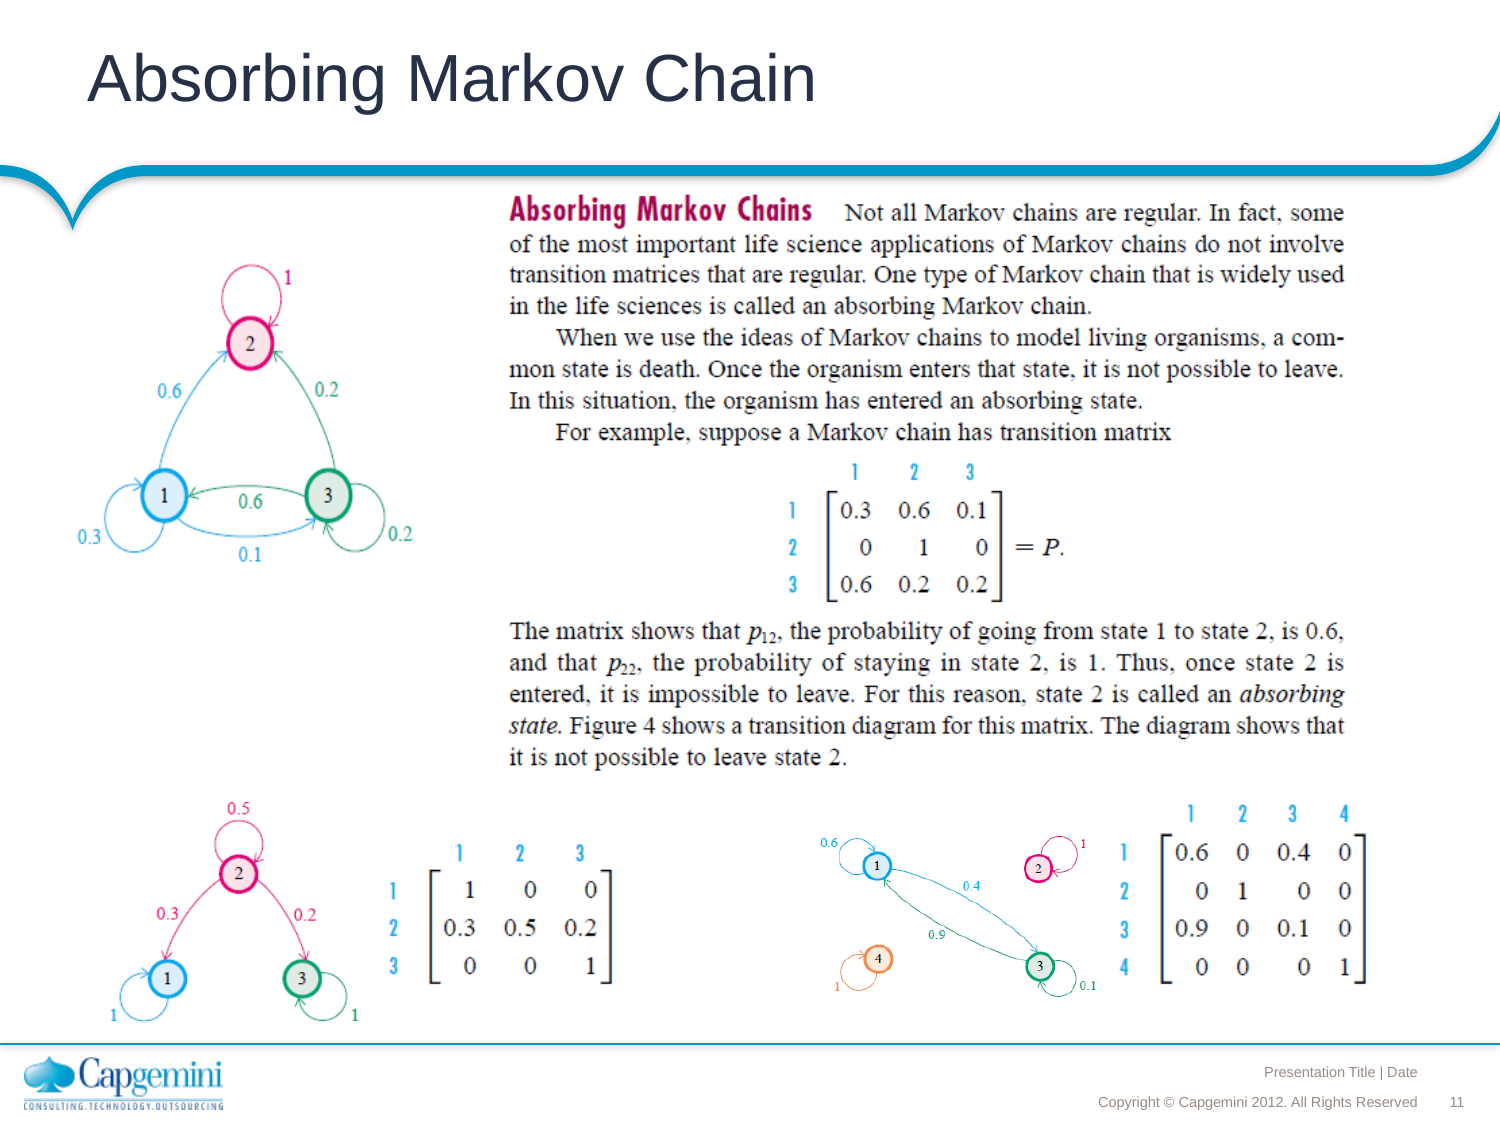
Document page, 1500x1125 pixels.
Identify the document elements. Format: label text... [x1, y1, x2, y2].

picture [68, 244, 422, 578]
picture [1108, 795, 1383, 997]
title Absorbing Markov Chain [39, 31, 882, 132]
picture [24, 1056, 223, 1110]
picture [94, 779, 626, 1038]
picture [500, 188, 1360, 776]
picture [816, 811, 1096, 1005]
